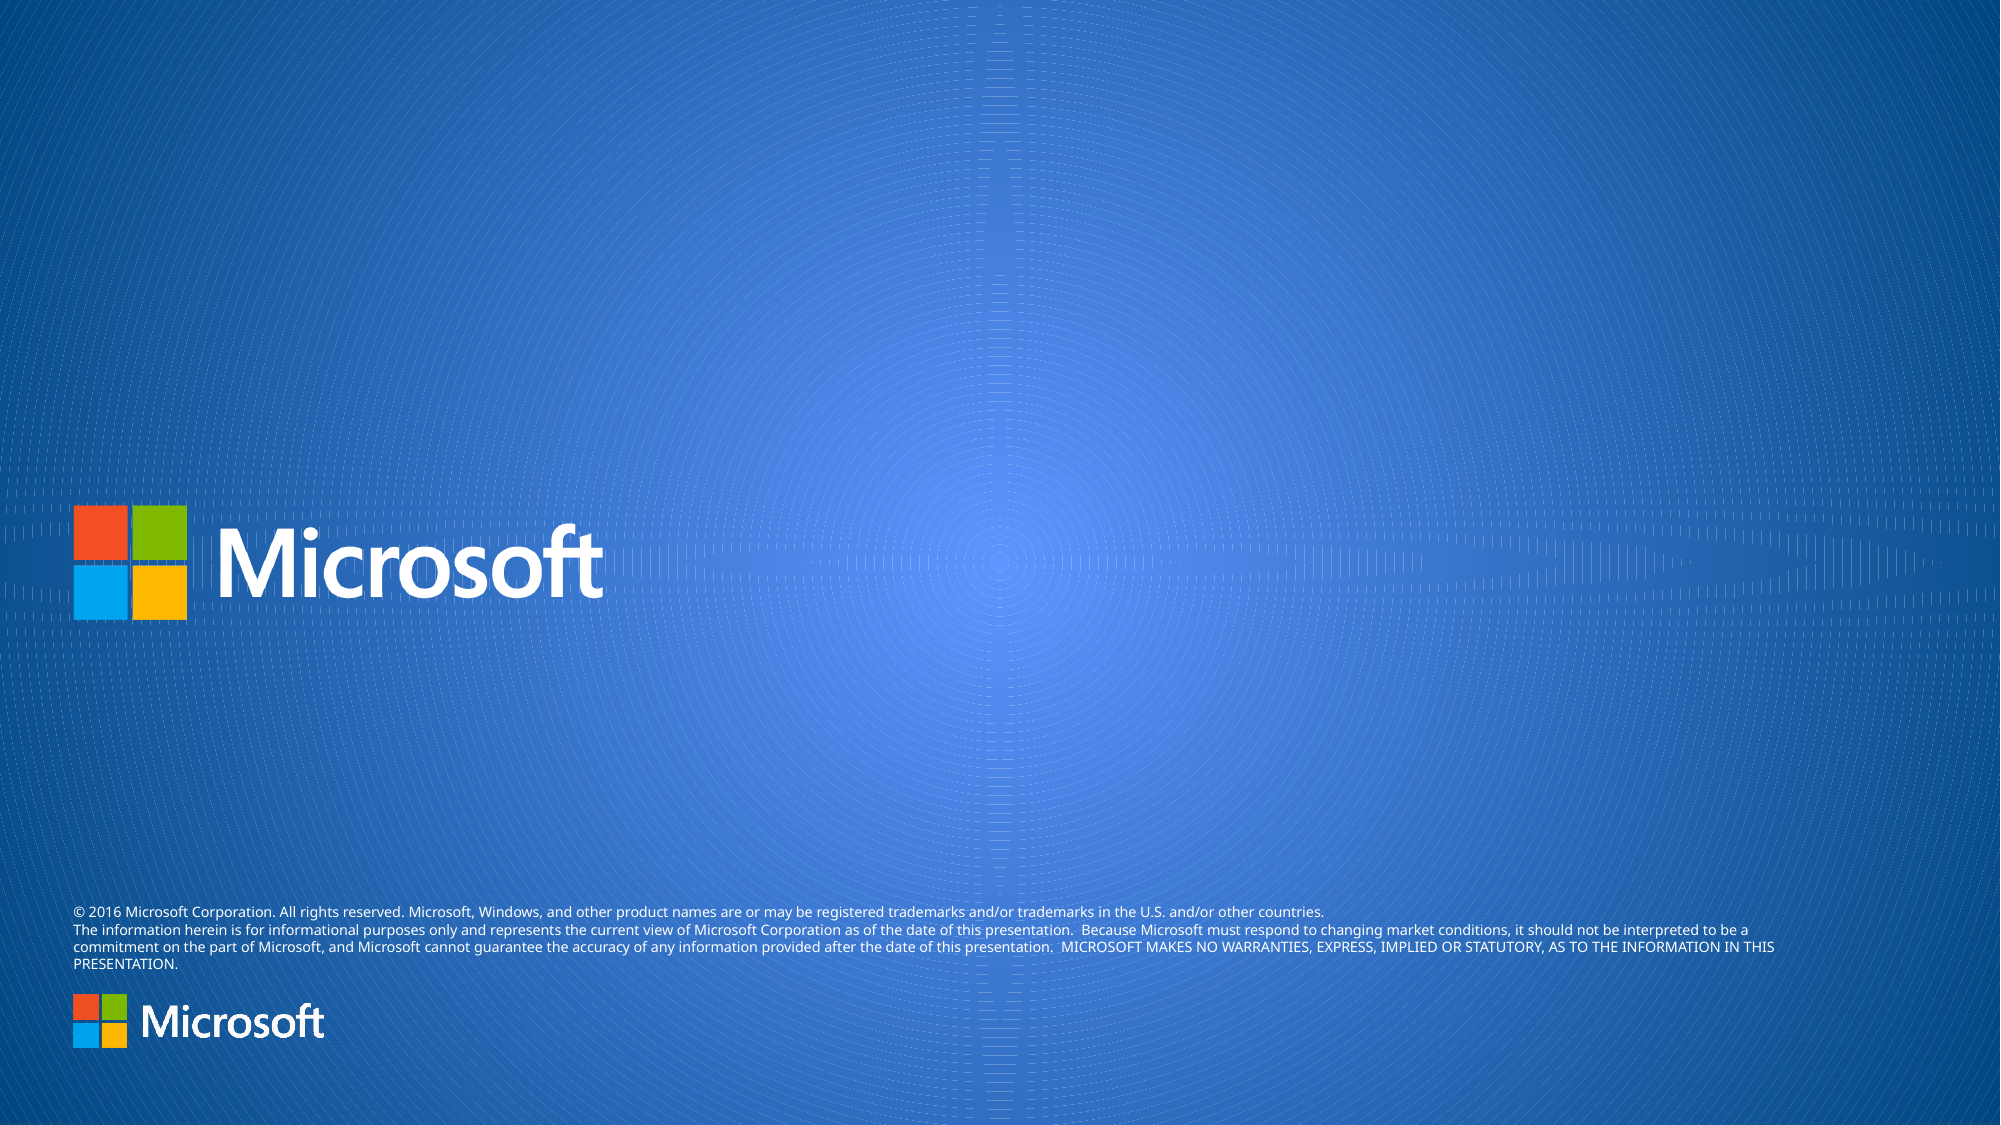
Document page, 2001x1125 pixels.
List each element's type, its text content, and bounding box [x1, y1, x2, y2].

picture [73, 505, 603, 620]
picture [73, 996, 324, 1048]
text_box © 2016 Microsoft Corporation. All rights reserved. Microsoft, Windows, and other product names are or may be registered trademarks and/or trademarks in the U.S. and/or other countries. The information herein is for informational purposes only and represents the current view of Microsoft Corporation as of the date of this presentation. Because Microsoft must respond to changing market conditions, it should not be interpreted to be a commitment on the part of Microsoft, and Microsoft cannot guarantee the accuracy of any information provided after the date of this presentation. MICROSOFT MAKES NO WARRANTIES, EXPRESS, IMPLIED OR STATUTORY, AS TO THE INFORMATION IN THIS PRESENTATION. [43, 880, 1809, 996]
